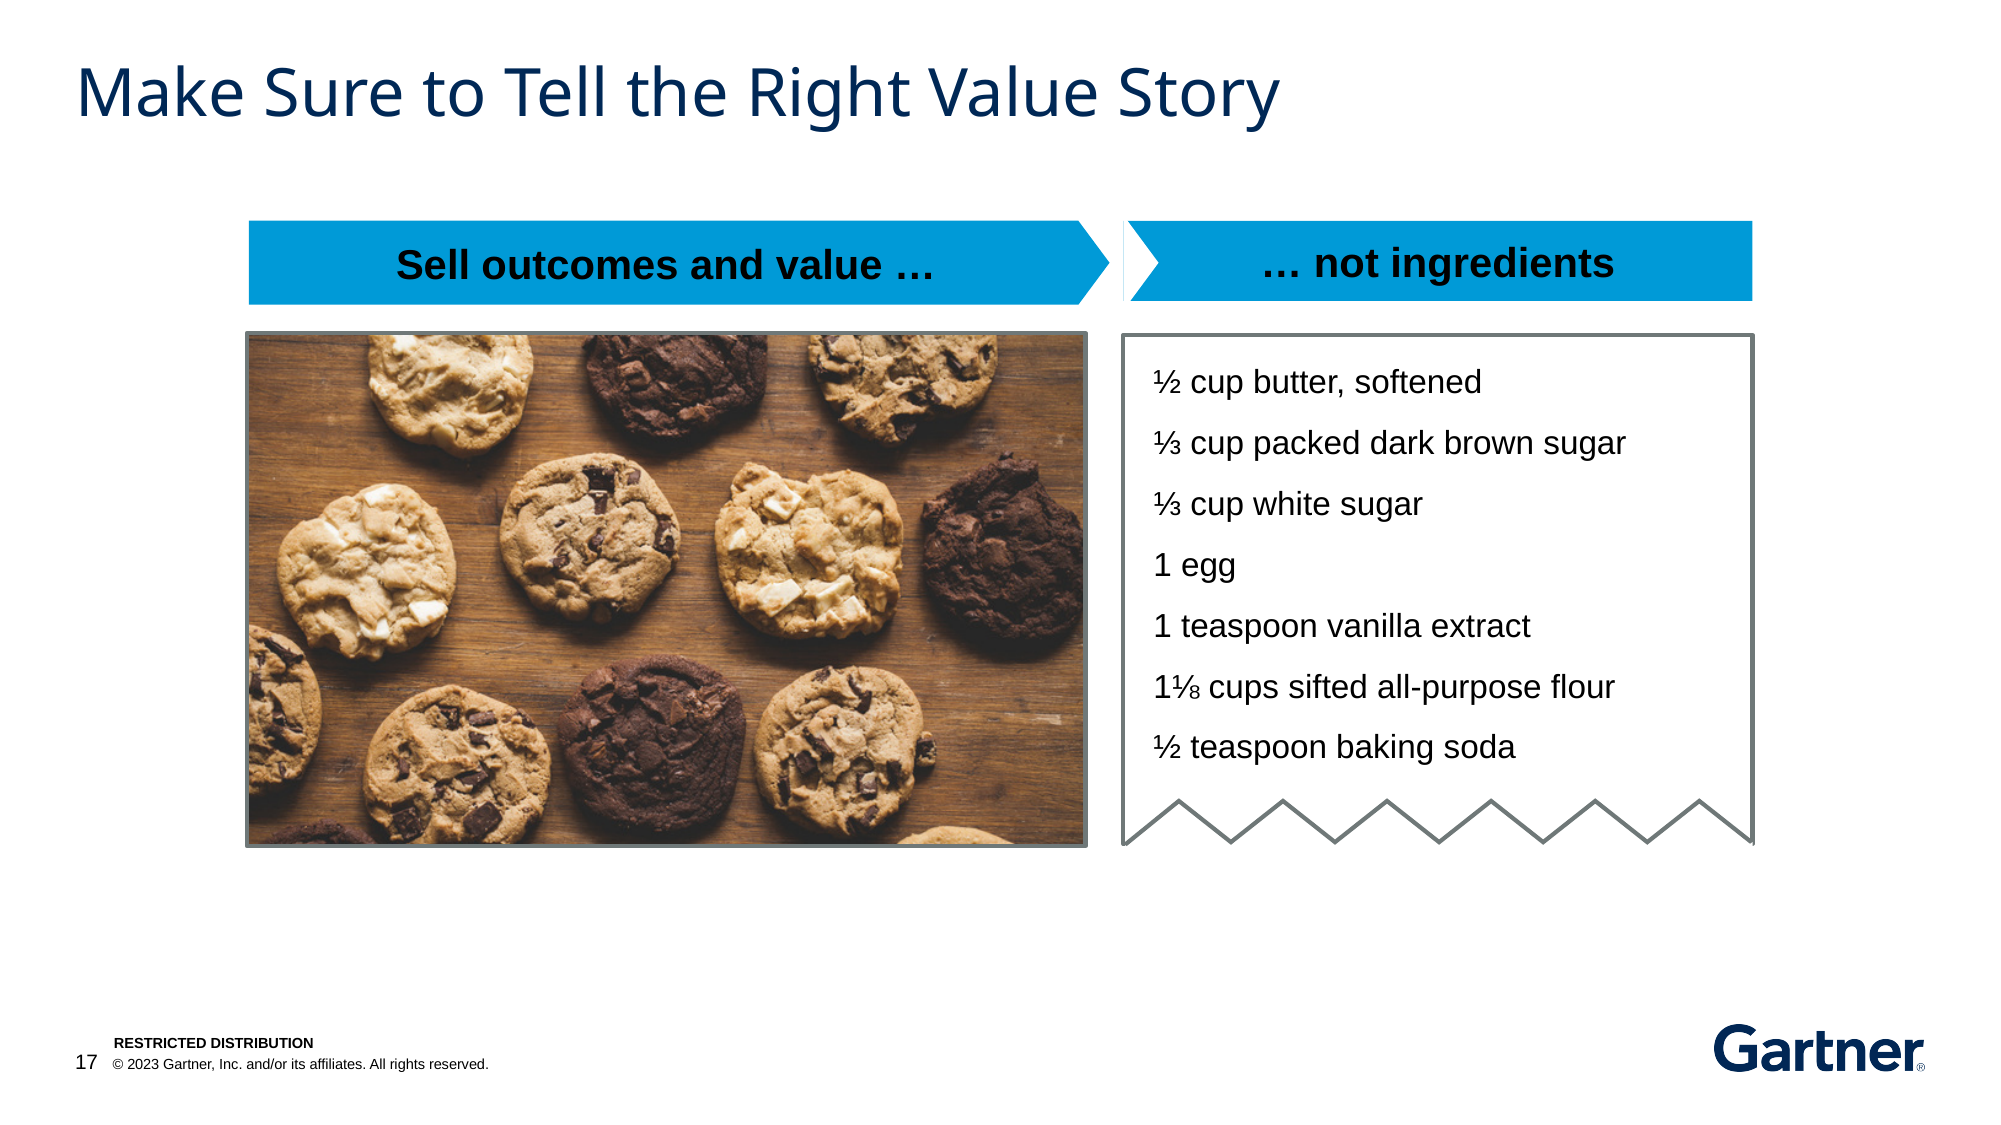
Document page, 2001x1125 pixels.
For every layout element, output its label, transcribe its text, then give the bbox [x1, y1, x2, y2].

title Make Sure to Tell the Right Value Story [75, 59, 1925, 134]
picture [1714, 1024, 1925, 1072]
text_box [1123, 215, 1753, 311]
text_box ½ cup butter, softened ⅓ cup packed dark brown sugar ⅓ cup white sugar 1 egg 1 teaspoon vanilla extract 1⅛ cups sifted all-purpose flour ½ teaspoon baking soda [1123, 335, 1753, 800]
picture [248, 334, 1084, 844]
text_box Sell outcomes and value … [366, 222, 966, 303]
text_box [1123, 800, 1753, 866]
text_box [247, 219, 1111, 306]
